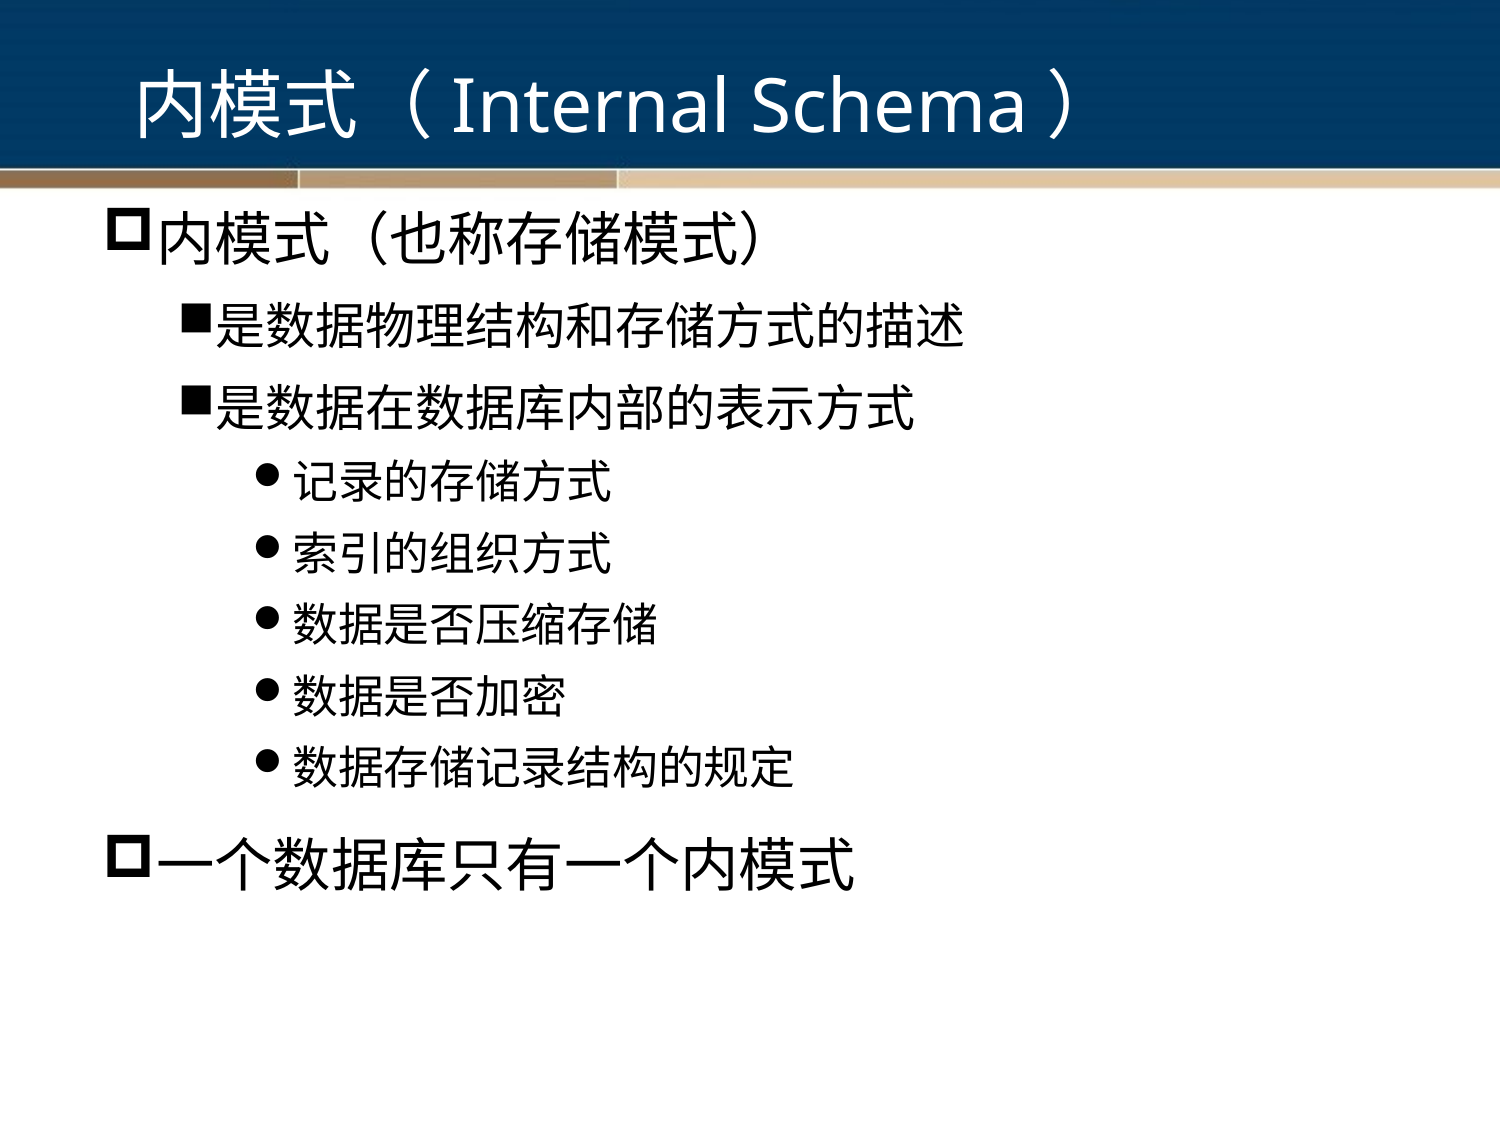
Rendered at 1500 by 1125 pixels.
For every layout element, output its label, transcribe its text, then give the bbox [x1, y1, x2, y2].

picture [0, 0, 1500, 1125]
title 内模式（Internal Schema） [118, 0, 1413, 180]
list 内模式（也称存储模式） 是数据物理结构和存储方式的描述 是数据在数据库内部的表示方式 记录的存储方式 索引的组织方式 数据是否压缩存储 数据是否加密 数据存储记录结构的规定 一个数据库只有一个内模式 [87, 180, 1438, 1025]
